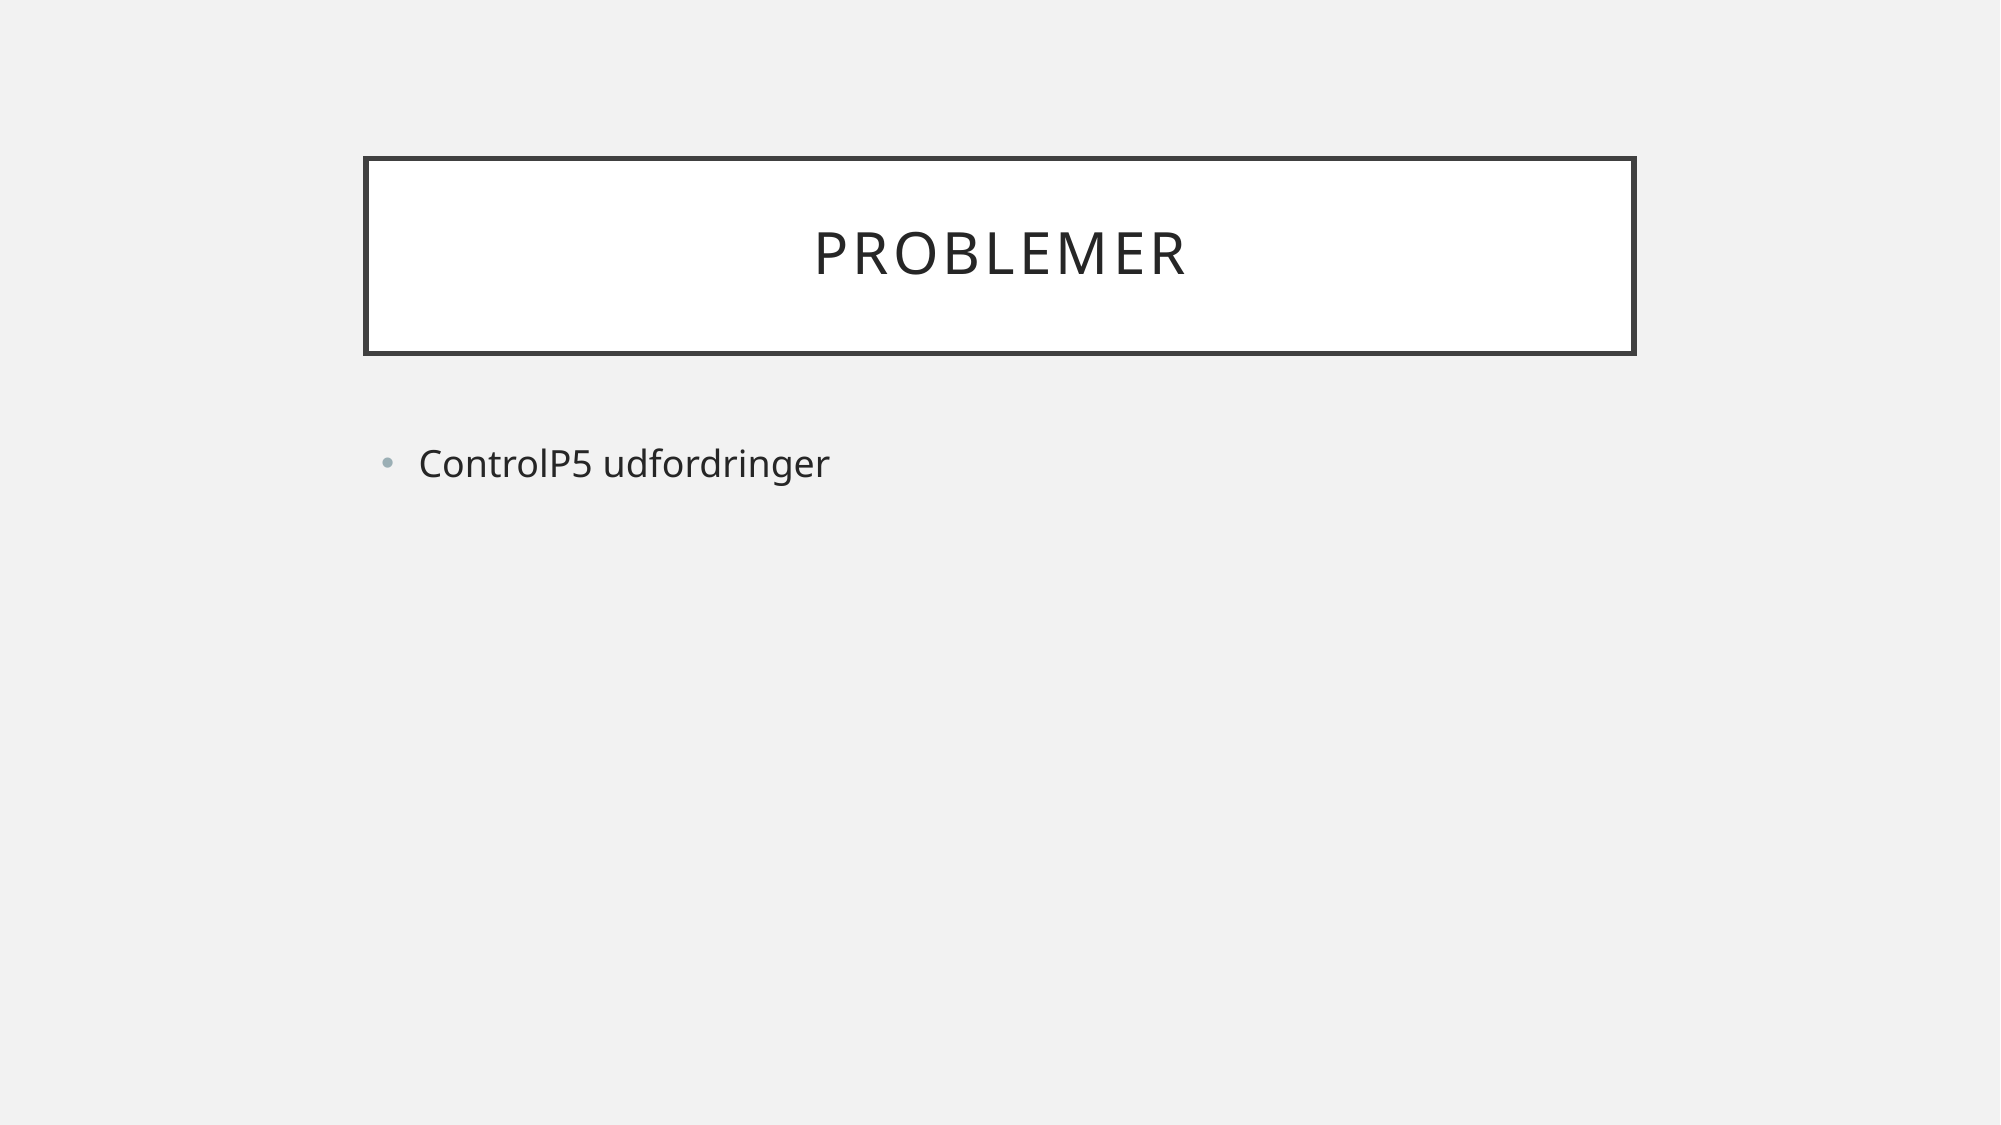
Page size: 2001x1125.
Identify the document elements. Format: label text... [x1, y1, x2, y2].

list ControlP5 udfordringer [366, 432, 1634, 942]
title Problemer [363, 156, 1637, 356]
